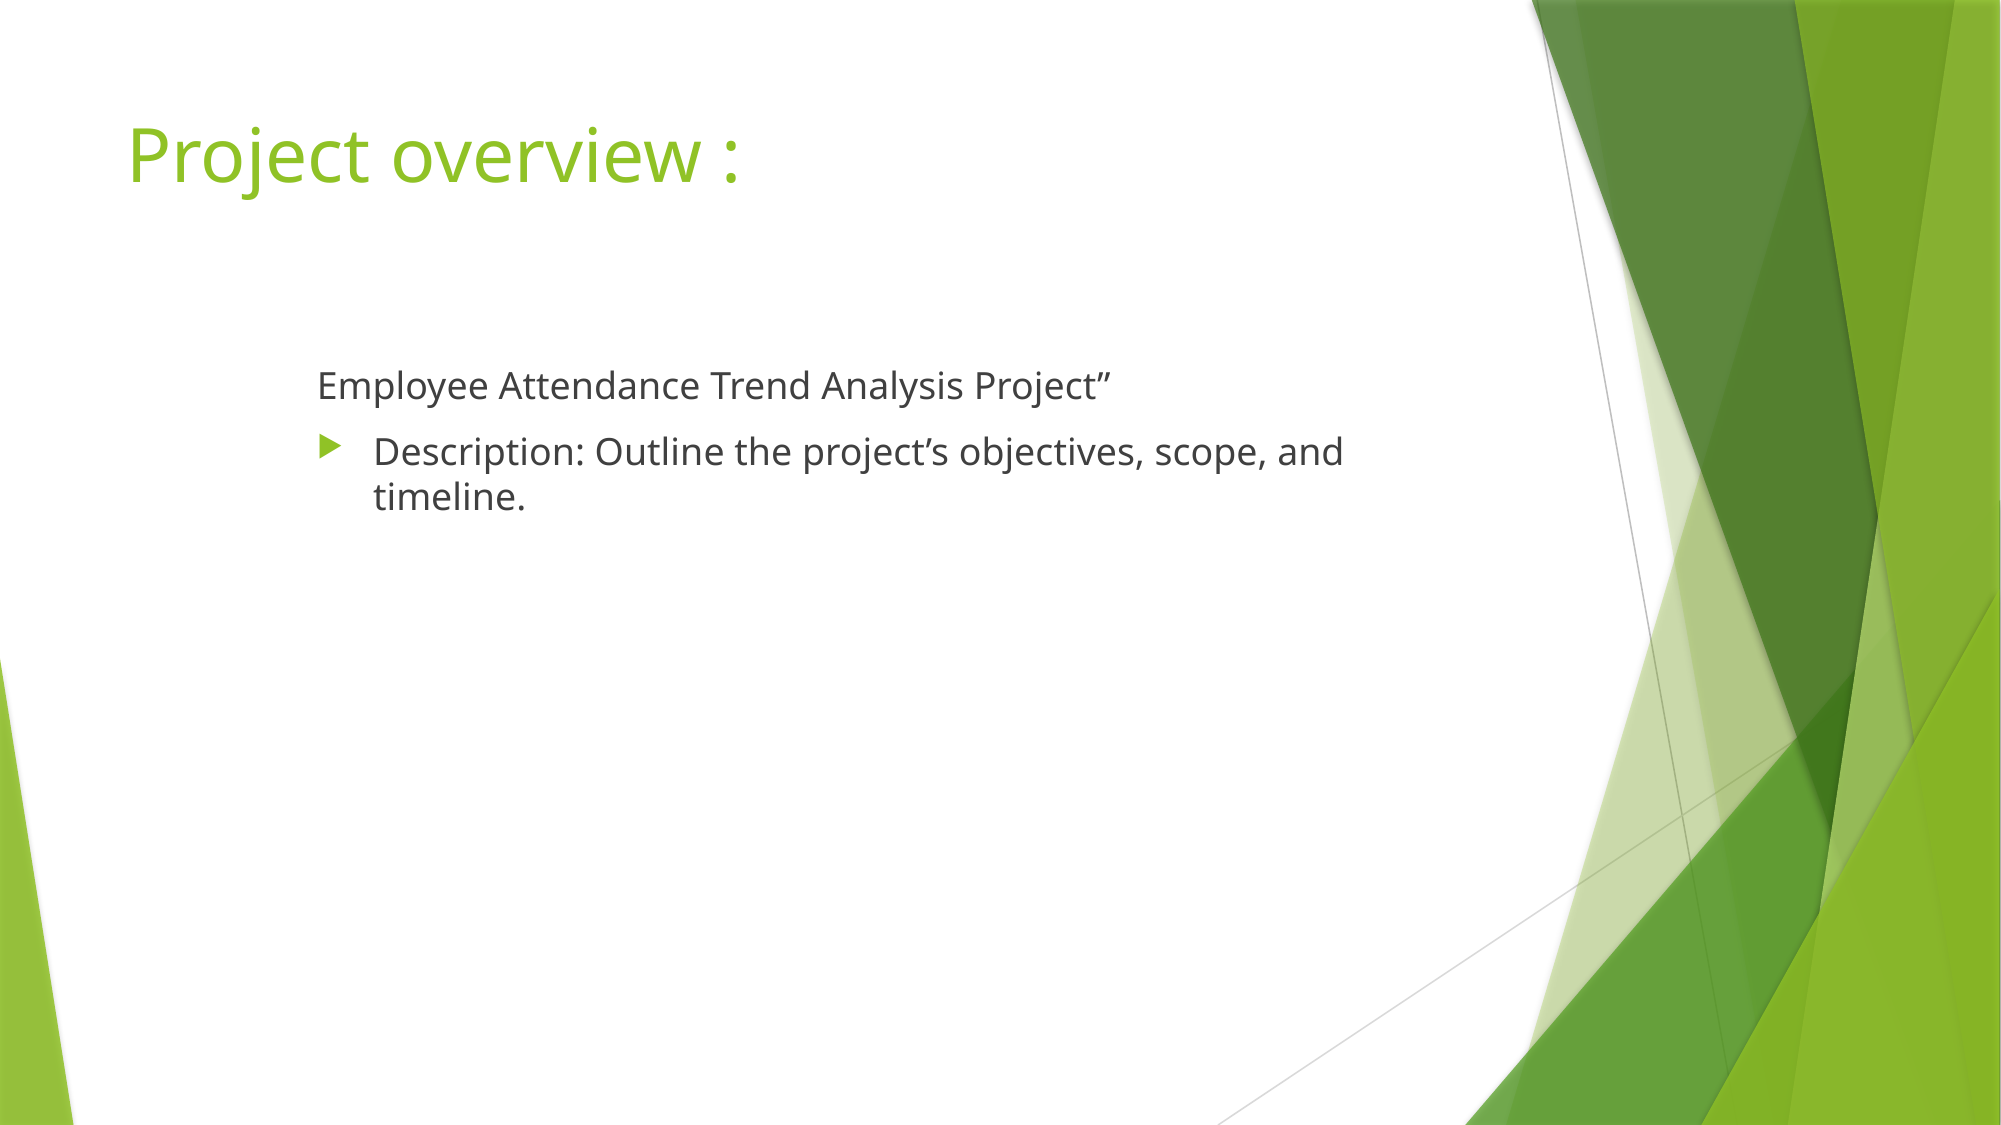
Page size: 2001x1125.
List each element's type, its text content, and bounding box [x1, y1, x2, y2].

list Employee Attendance Trend Analysis Project” Description: Outline the project’s objectives, scope, and timeline. [301, 354, 1522, 714]
title Project overview : [111, 99, 1522, 317]
